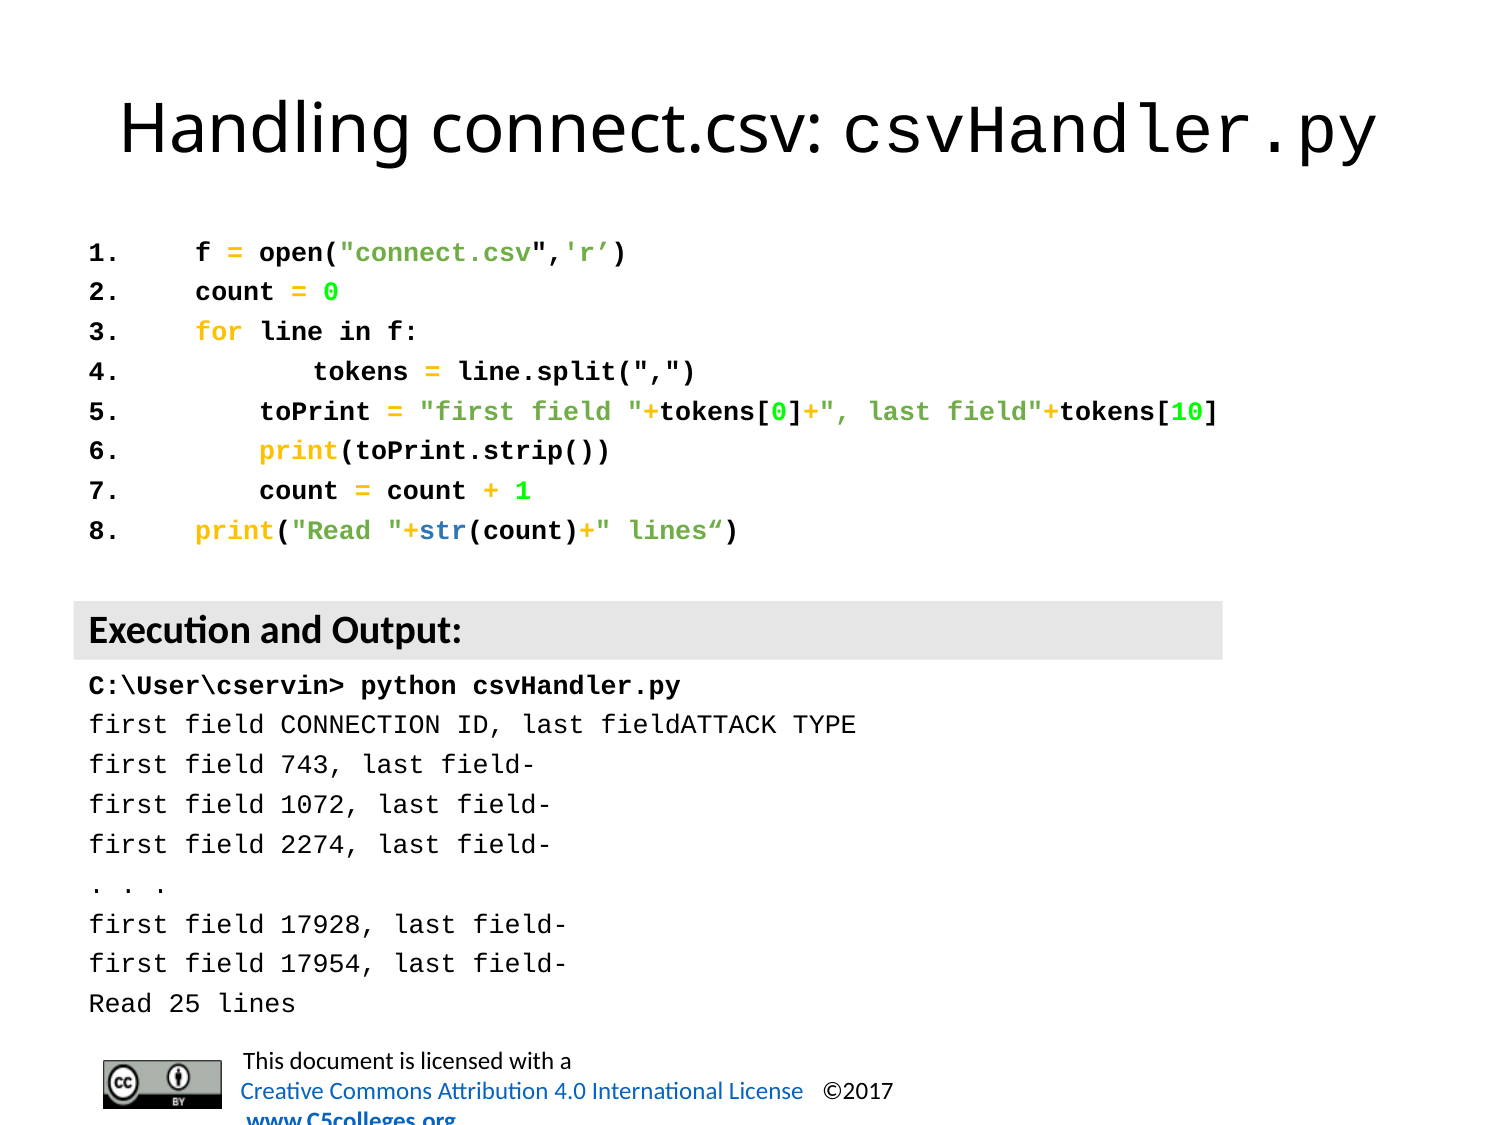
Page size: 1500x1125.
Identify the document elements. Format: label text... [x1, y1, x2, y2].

picture [103, 1060, 222, 1109]
list 1. f = open("connect.csv",'r’) 2. count = 0 3. for line in f: 4. tokens = line.split(",") 5. toPrint = "first field "+tokens[0]+", last field"+tokens[10] 6. print(toPrint.strip()) 7. count = count + 1 8. print("Read "+str(count)+" lines“) C:\User\cservin> python csvHandler.py first field CONNECTION ID, last fieldATTACK TYPE first field 743, last field- first field 1072, last field- first field 2274, last field- . . . first field 17928, last field- first field 17954, last field- Read 25 lines [73, 230, 1368, 1031]
title Handling connect.csv: csvHandler.py [103, 59, 1397, 202]
text_box Execution and Output: [73, 601, 1223, 660]
